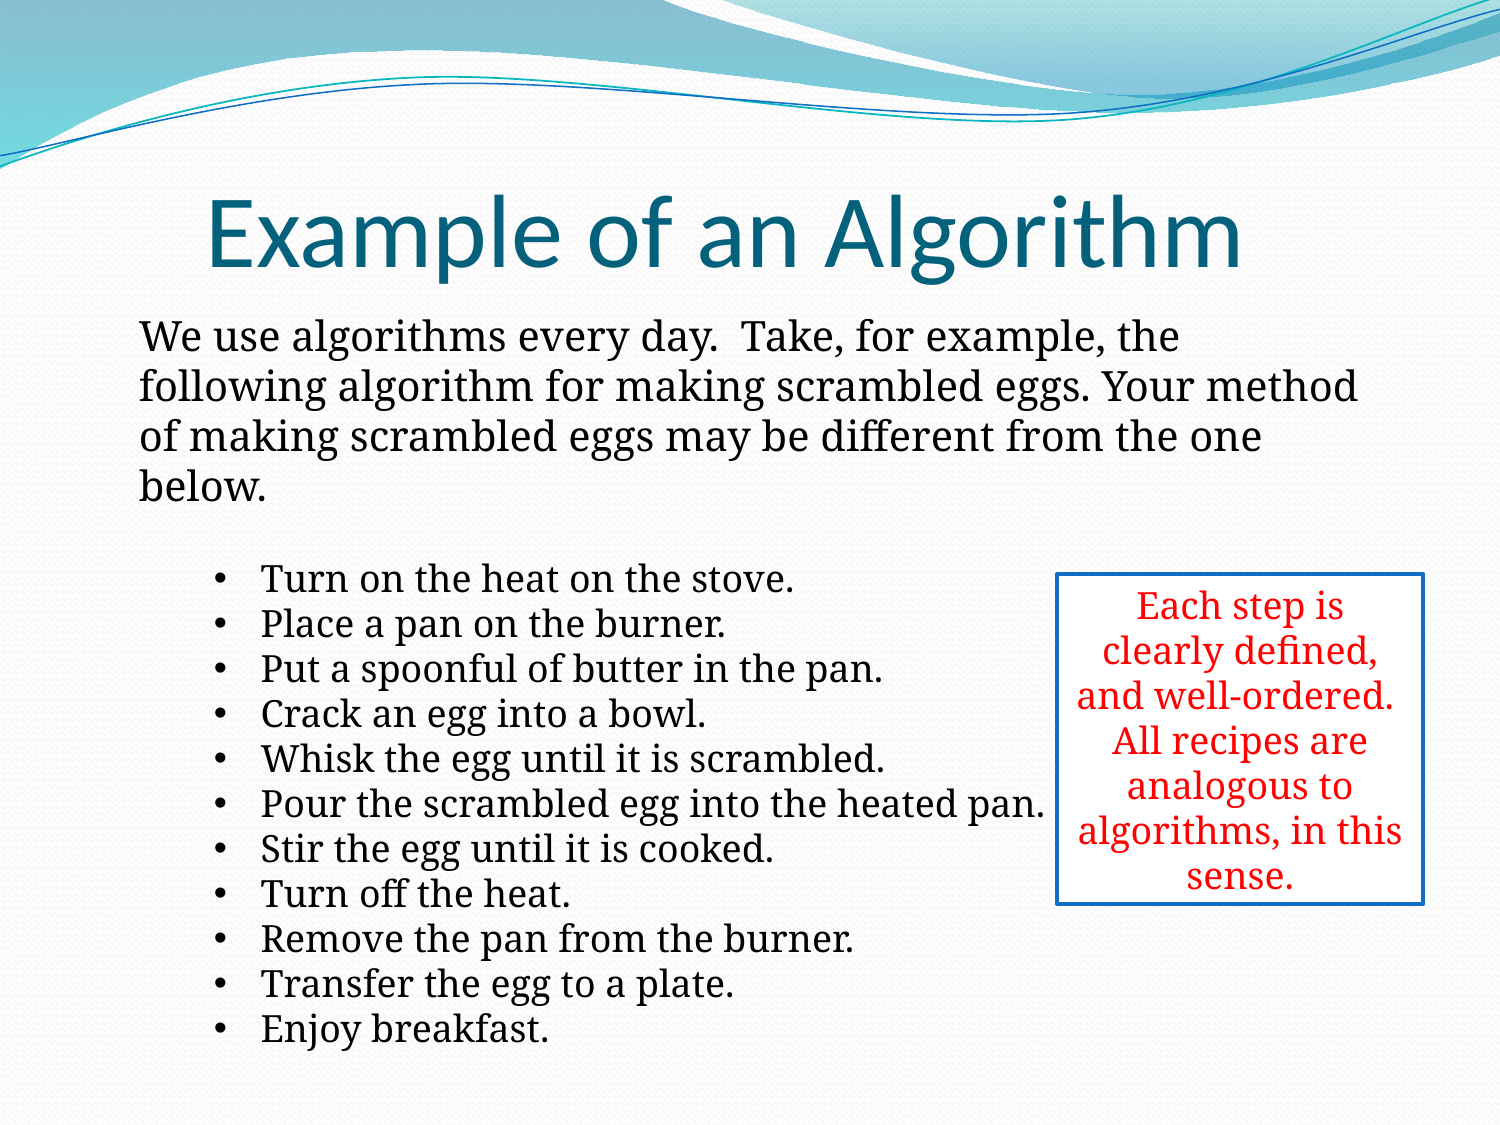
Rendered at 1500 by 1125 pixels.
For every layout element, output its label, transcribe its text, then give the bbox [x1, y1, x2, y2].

title Example of an Algorithm [75, 115, 1424, 289]
text_box We use algorithms every day. Take, for example, the following algorithm for making scrambled eggs. Your method of making scrambled eggs may be different from the one below. Turn on the heat on the stove. Place a pan on the burner. Put a spoonful of butter in the pan. Crack an egg into a bowl. Whisk the egg until it is scrambled. Pour the scrambled egg into the heated pan. Stir the egg until it is cooked. Turn off the heat. Remove the pan from the burner. Transfer the egg to a plate. Enjoy breakfast. [123, 302, 1388, 1058]
text_box Each step is clearly defined, and well-ordered. All recipes are analogous to algorithms, in this sense. [1055, 572, 1425, 906]
